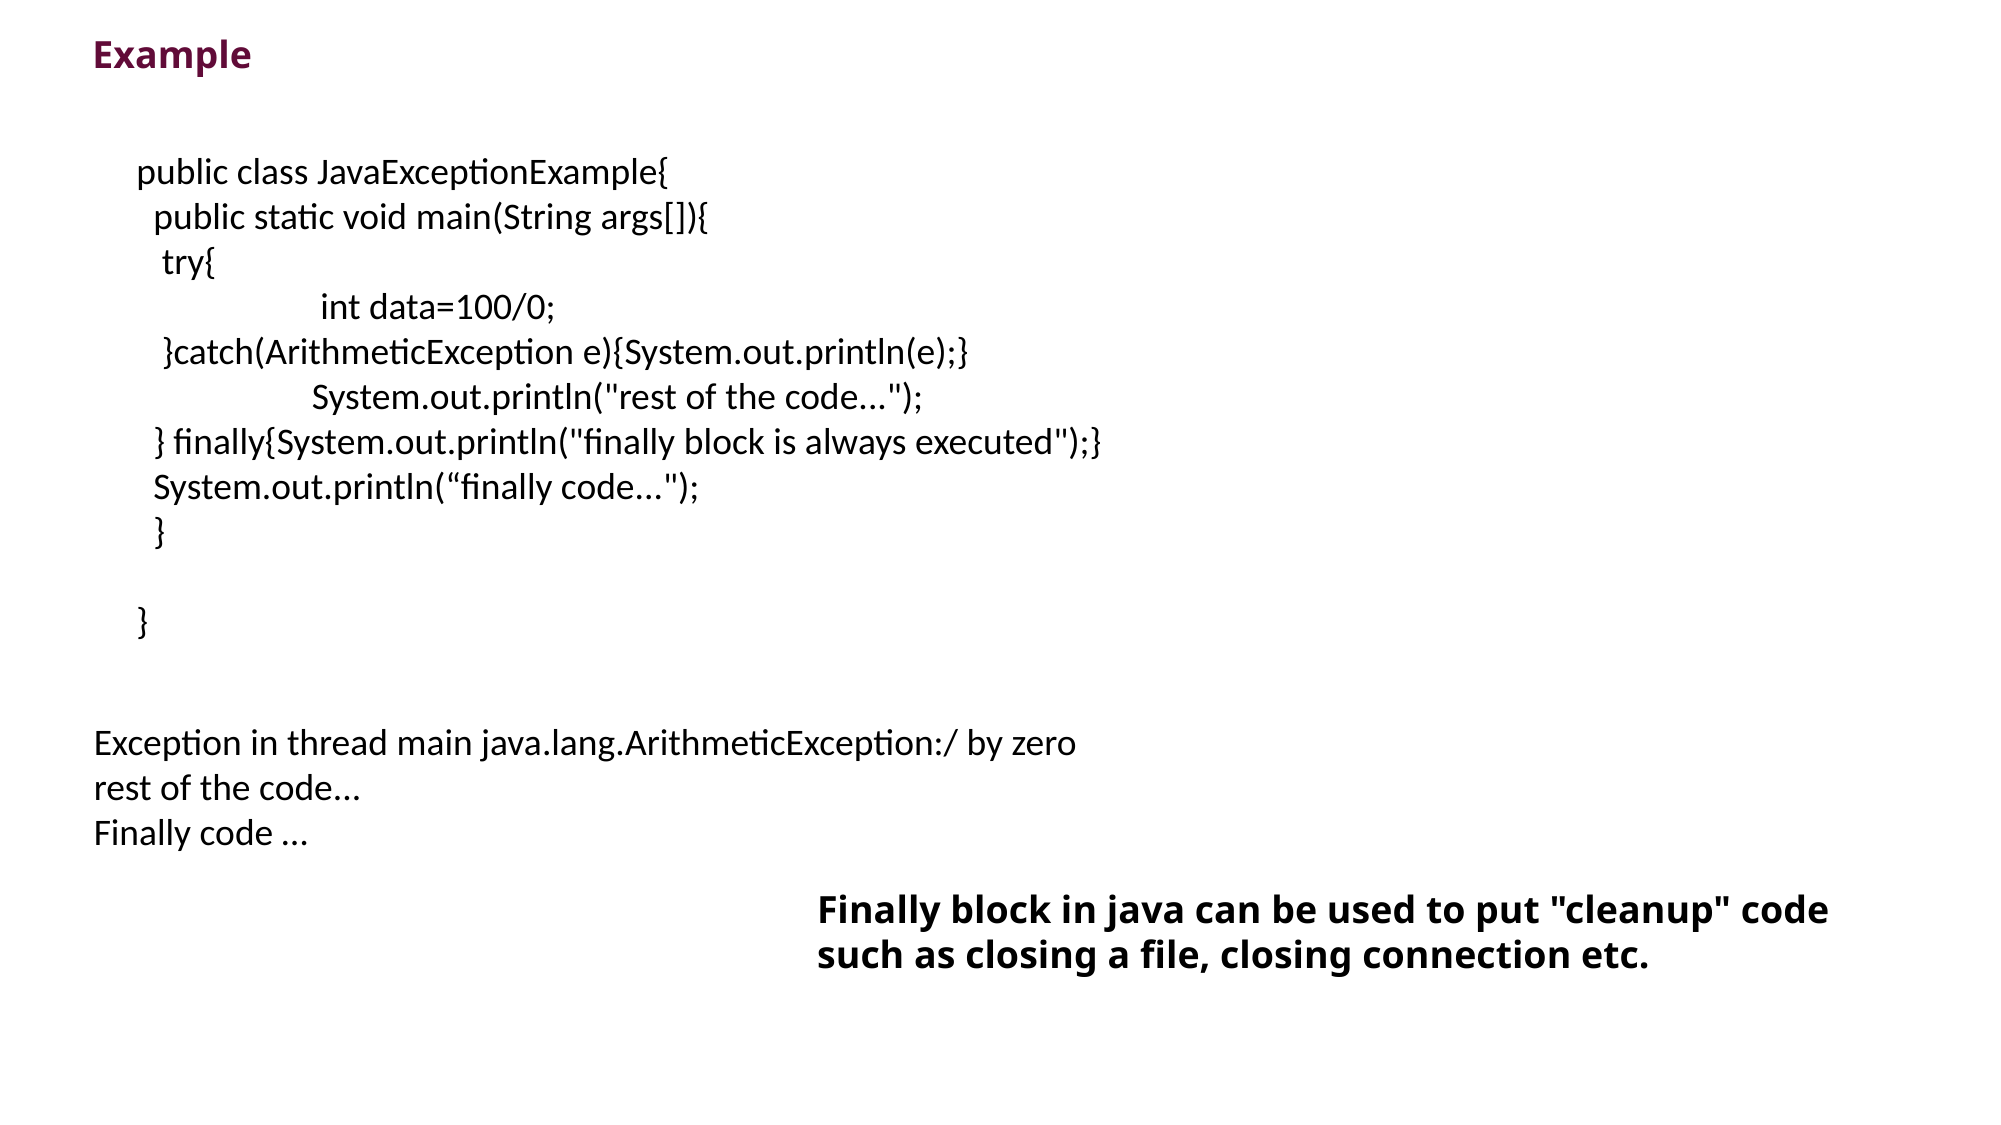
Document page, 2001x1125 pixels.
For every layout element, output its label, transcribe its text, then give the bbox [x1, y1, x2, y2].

text_box Exception in thread main java.lang.ArithmeticException:/ by zero rest of the code... Finally code … [79, 710, 1174, 861]
text_box Example [77, 23, 277, 84]
text_box Finally block in java can be used to put "cleanup" code such as closing a file, closing connection etc. [802, 878, 1921, 984]
text_box public class JavaExceptionExample{ public static void main(String args[]){ try{ int data=100/0; }catch(ArithmeticException e){System.out.println(e);} System.out.println("rest of the code..."); } finally{System.out.println("finally block is always executed");} System.out.println(“finally code..."); } } [121, 139, 1312, 650]
